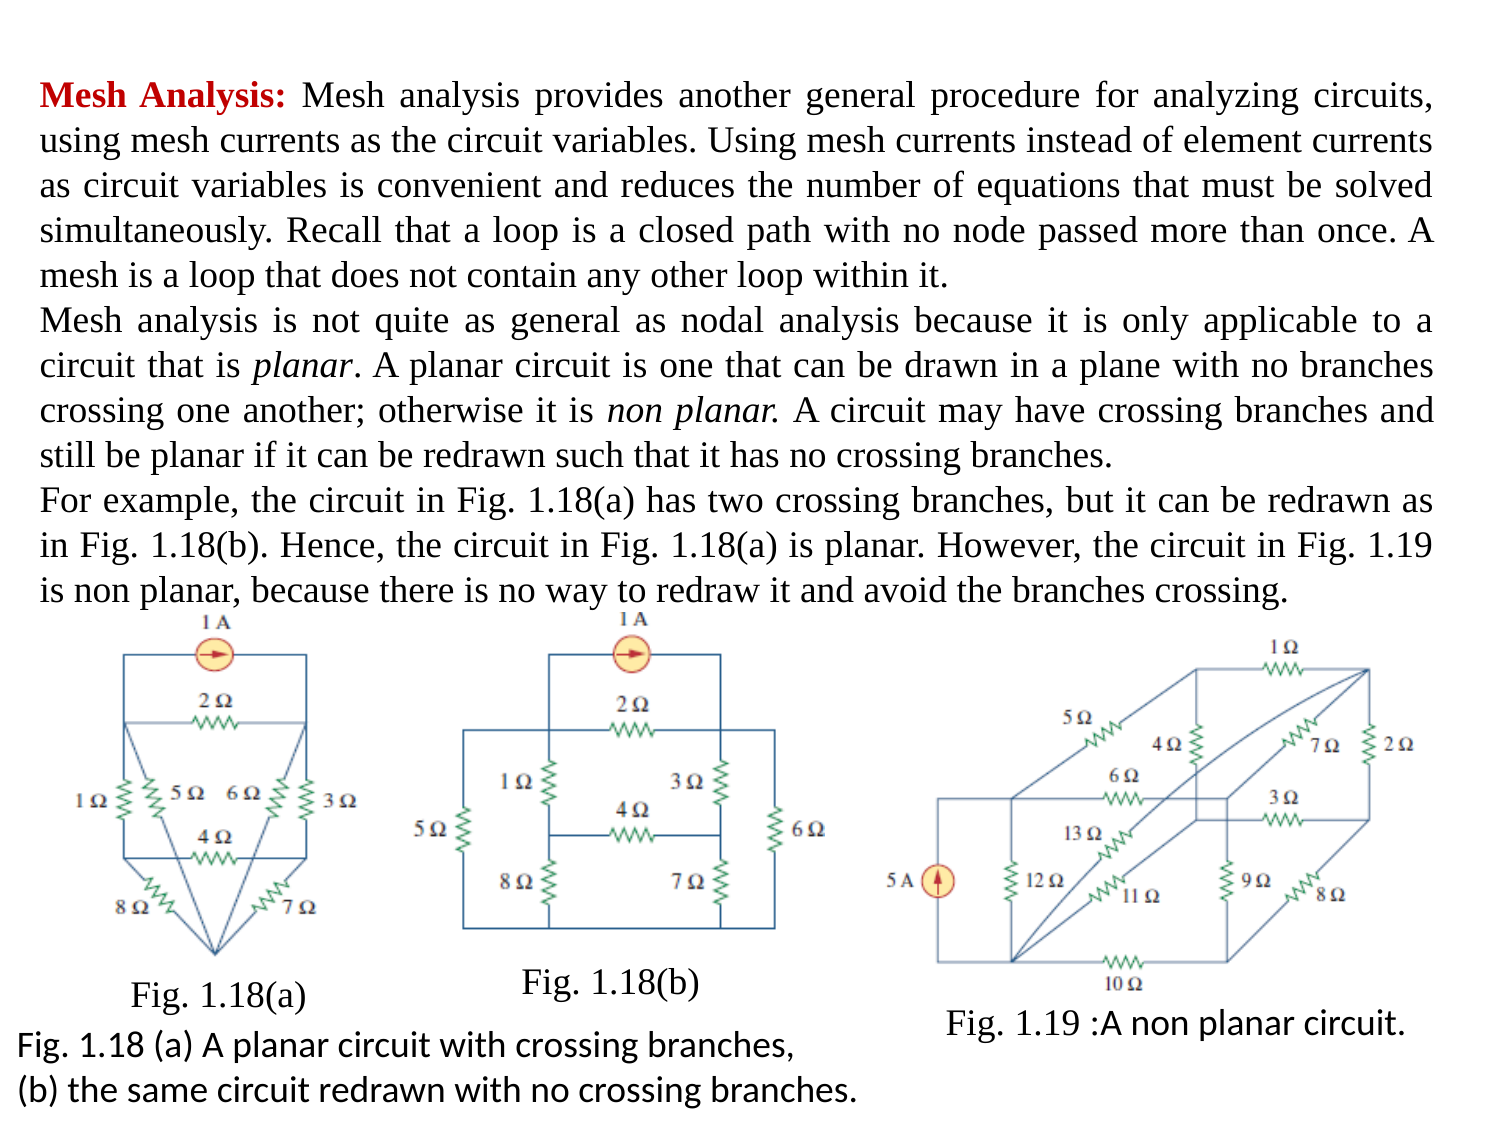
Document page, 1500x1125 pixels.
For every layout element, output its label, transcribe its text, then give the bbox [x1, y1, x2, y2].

picture [874, 635, 1416, 997]
text_box Fig. 1.18(b) [506, 949, 715, 1010]
text_box Fig. 1.18 (a) A planar circuit with crossing branches, (b) the same circuit redrawn with no crossing branches. [2, 1012, 988, 1118]
text_box Fig. 1.18(a) [115, 966, 322, 1012]
text_box Mesh Analysis: Mesh analysis provides another general procedure for analyzing circuits, using mesh currents as the circuit variables. Using mesh currents instead of element currents as circuit variables is convenient and reduces the number of equations that must be solved simultaneously. Recall that a loop is a closed path with no node passed more than once. A mesh is a loop that does not contain any other loop within it. Mesh analysis is not quite as general as nodal analysis because it is only applicable to a circuit that is planar. A planar circuit is one that can be drawn in a plane with no branches crossing one another; otherwise it is non planar. A circuit may have crossing branches and still be planar if it can be redrawn such that it has no crossing branches. For example, the circuit in Fig. 1.18(a) has two crossing branches, but it can be redrawn as in Fig. 1.18(b). Hence, the circuit in Fig. 1.18(a) is planar. However, the circuit in Fig. 1.19 is non planar, because there is no way to redraw it and avoid the branches crossing. [24, 62, 1450, 618]
text_box Fig. 1.19 :A non planar circuit. [930, 990, 1422, 1051]
picture [74, 612, 363, 959]
picture [412, 612, 826, 935]
